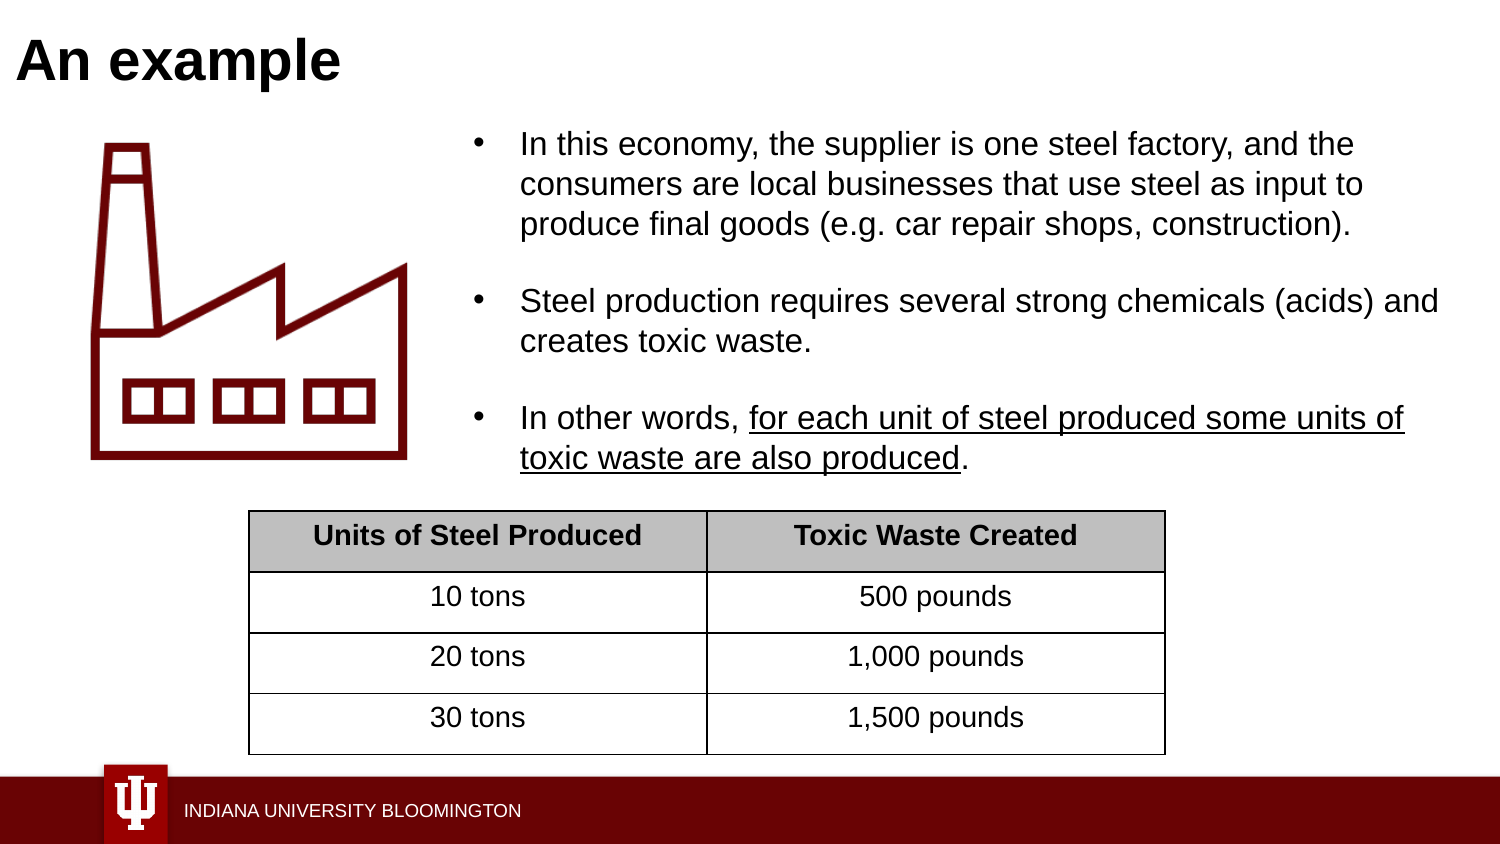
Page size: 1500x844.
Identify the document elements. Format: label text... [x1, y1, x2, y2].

title An example [0, 0, 1500, 115]
table_header Units of Steel Produced [250, 512, 706, 571]
table_cell 10 tons [250, 573, 706, 632]
picture [32, 84, 466, 519]
table_cell 30 tons [250, 694, 706, 754]
table_cell 1,000 pounds [708, 634, 1164, 693]
table_cell 20 tons [250, 634, 706, 693]
table_cell 1,500 pounds [708, 694, 1164, 754]
table_header Toxic Waste Created [708, 512, 1164, 571]
table_cell 500 pounds [708, 573, 1164, 632]
text_box In this economy, the supplier is one steel factory, and the consumers are local businesses that use steel as input to produce final goods (e.g. car repair shops, construction). Steel production requires several strong chemicals (acids) and creates toxic waste. In other words, for each unit of steel produced some units of toxic waste are also produced. [470, 114, 1483, 484]
